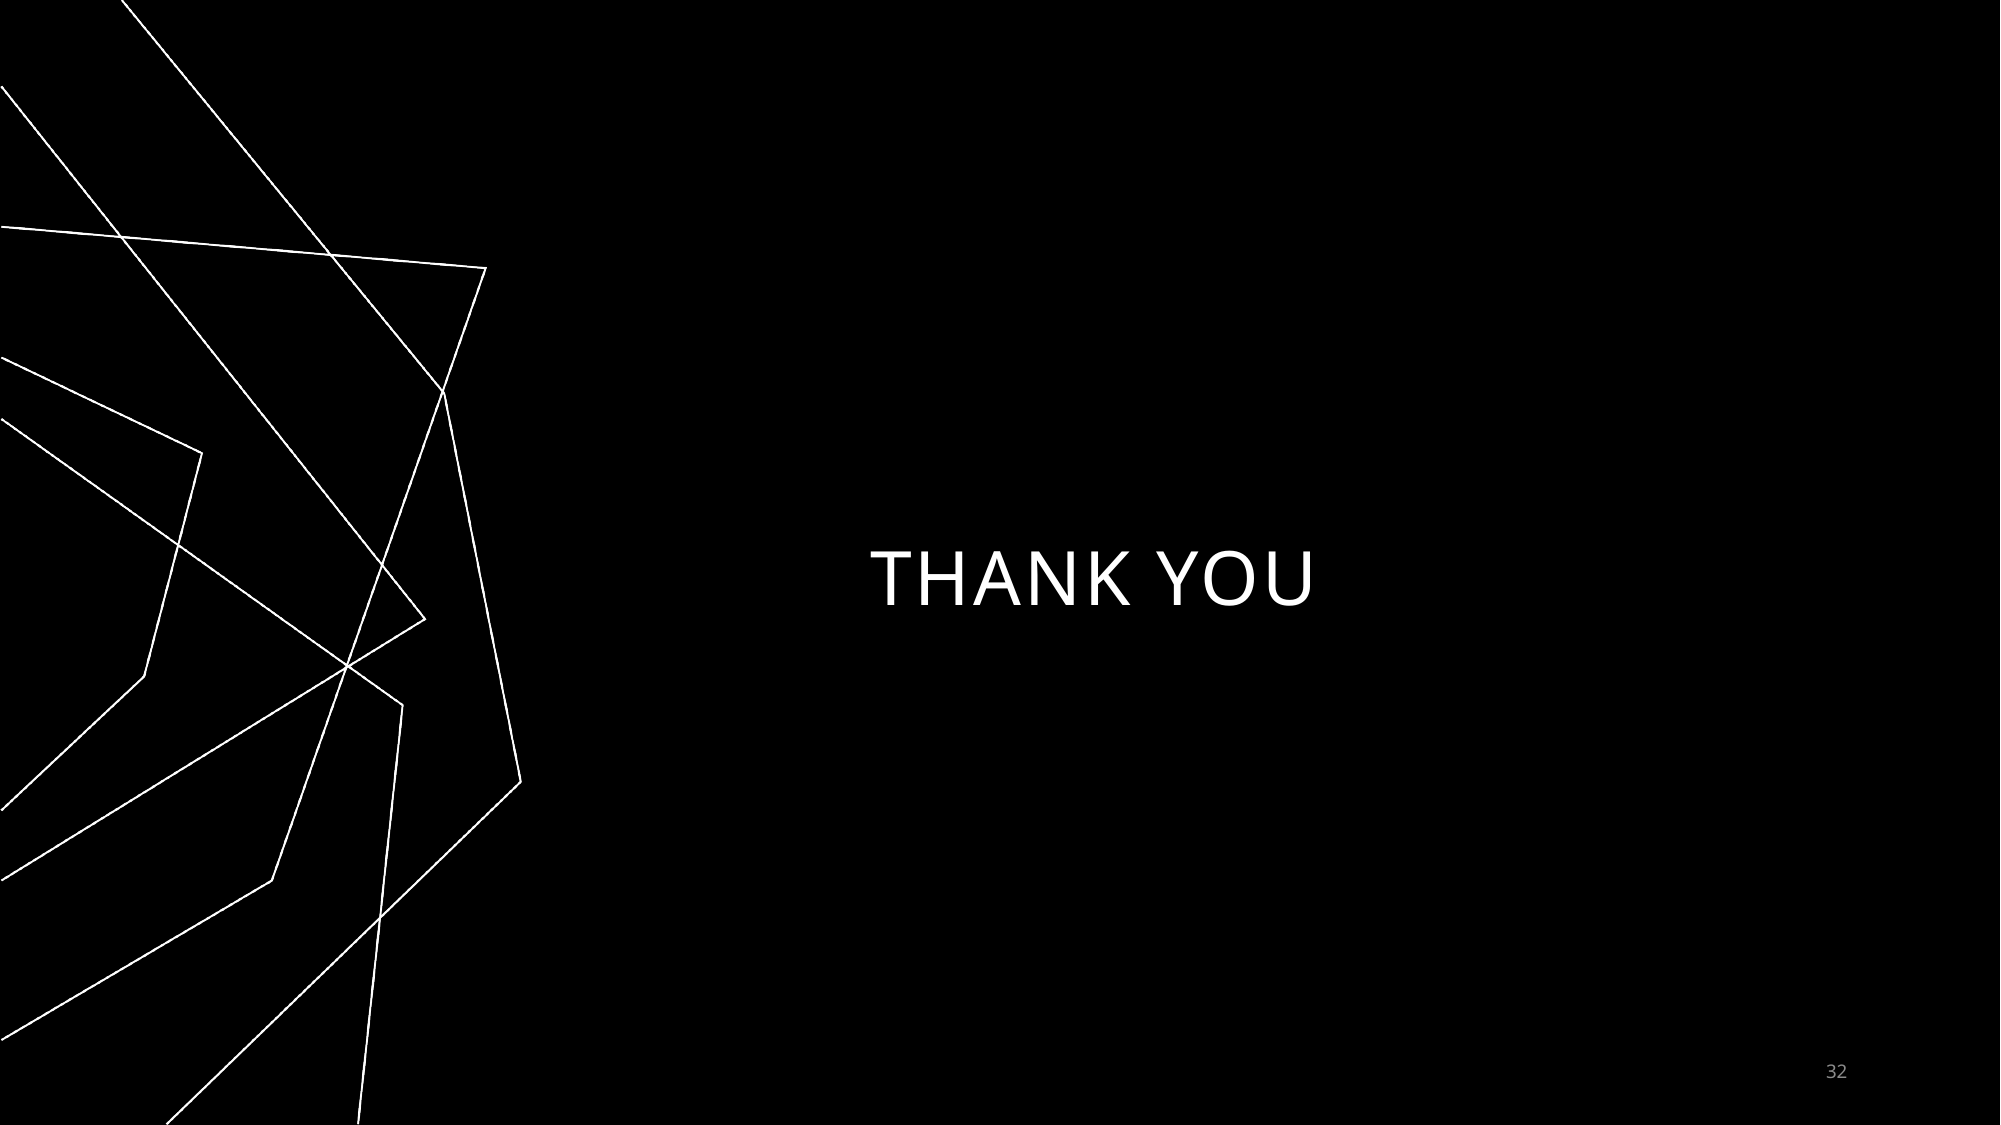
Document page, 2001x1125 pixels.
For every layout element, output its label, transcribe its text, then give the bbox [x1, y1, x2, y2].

picture [0, 0, 522, 1125]
title THANK YOU [854, 226, 1541, 630]
slide_number 32 [1571, 1042, 1863, 1103]
